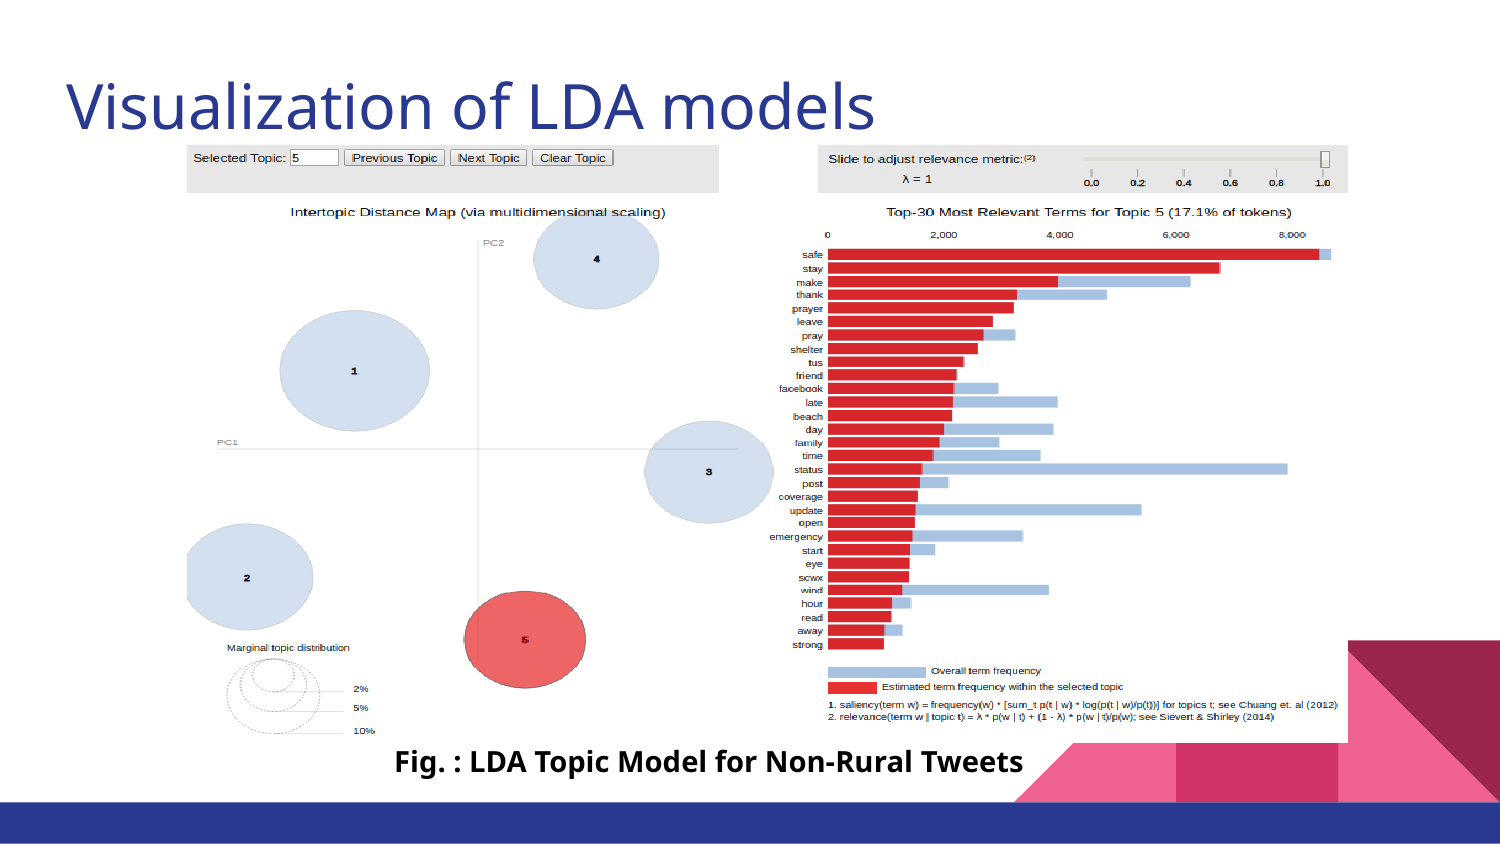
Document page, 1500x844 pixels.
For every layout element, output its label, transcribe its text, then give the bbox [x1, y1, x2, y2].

picture [183, 140, 1348, 744]
text_box Fig. : LDA Topic Model for Non-Rural Tweets [379, 752, 1049, 776]
title Visualization of LDA models [51, 40, 1449, 141]
